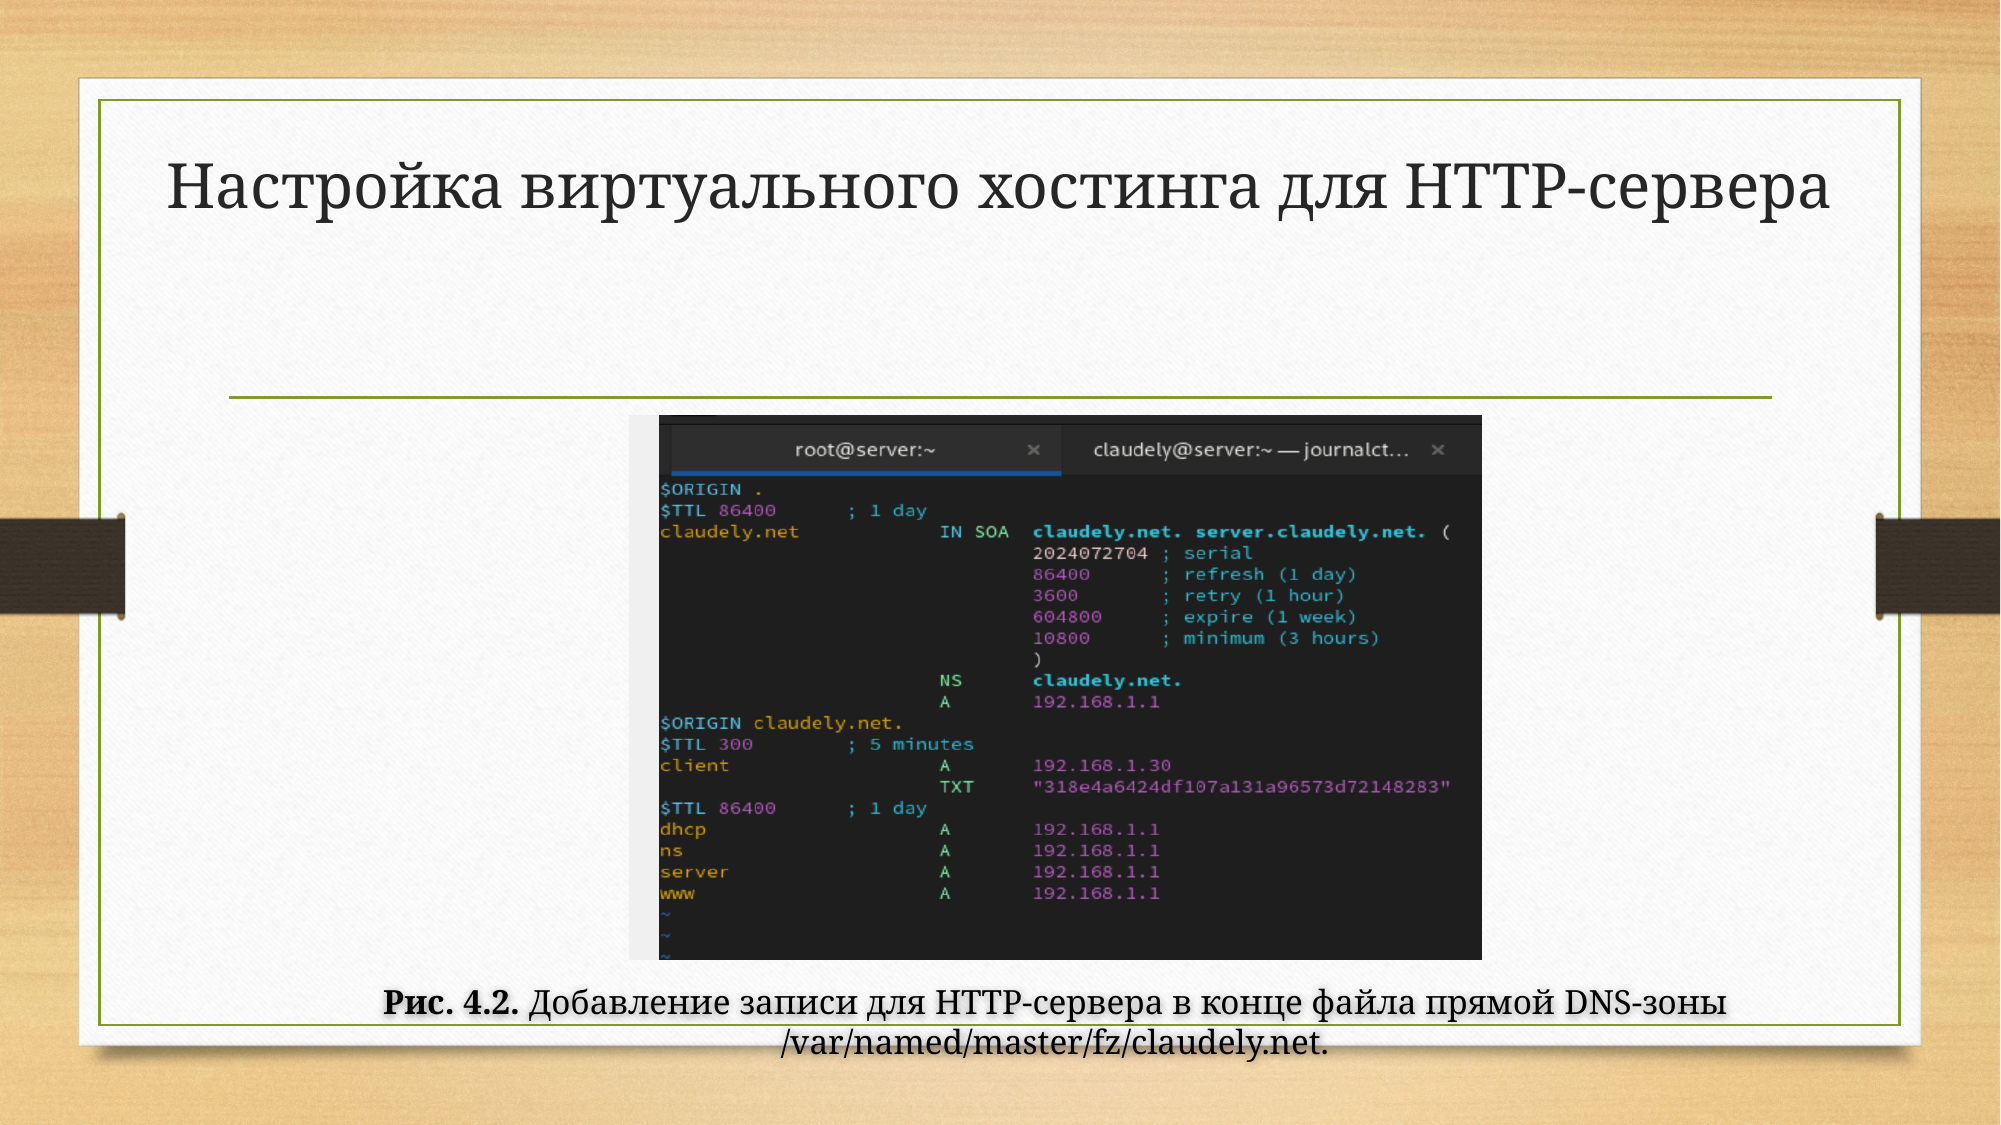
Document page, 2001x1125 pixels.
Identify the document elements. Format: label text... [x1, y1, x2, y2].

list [629, 415, 1482, 960]
title Настройка виртуального хостинга для HTTP-сервера [132, 103, 1868, 264]
picture [0, 0, 2001, 1125]
text_box Рис. 4.2. Добавление записи для HTTP-сервера в конце файла прямой DNS-зоны /var/named/master/fz/claudely.net. [261, 973, 1850, 1069]
